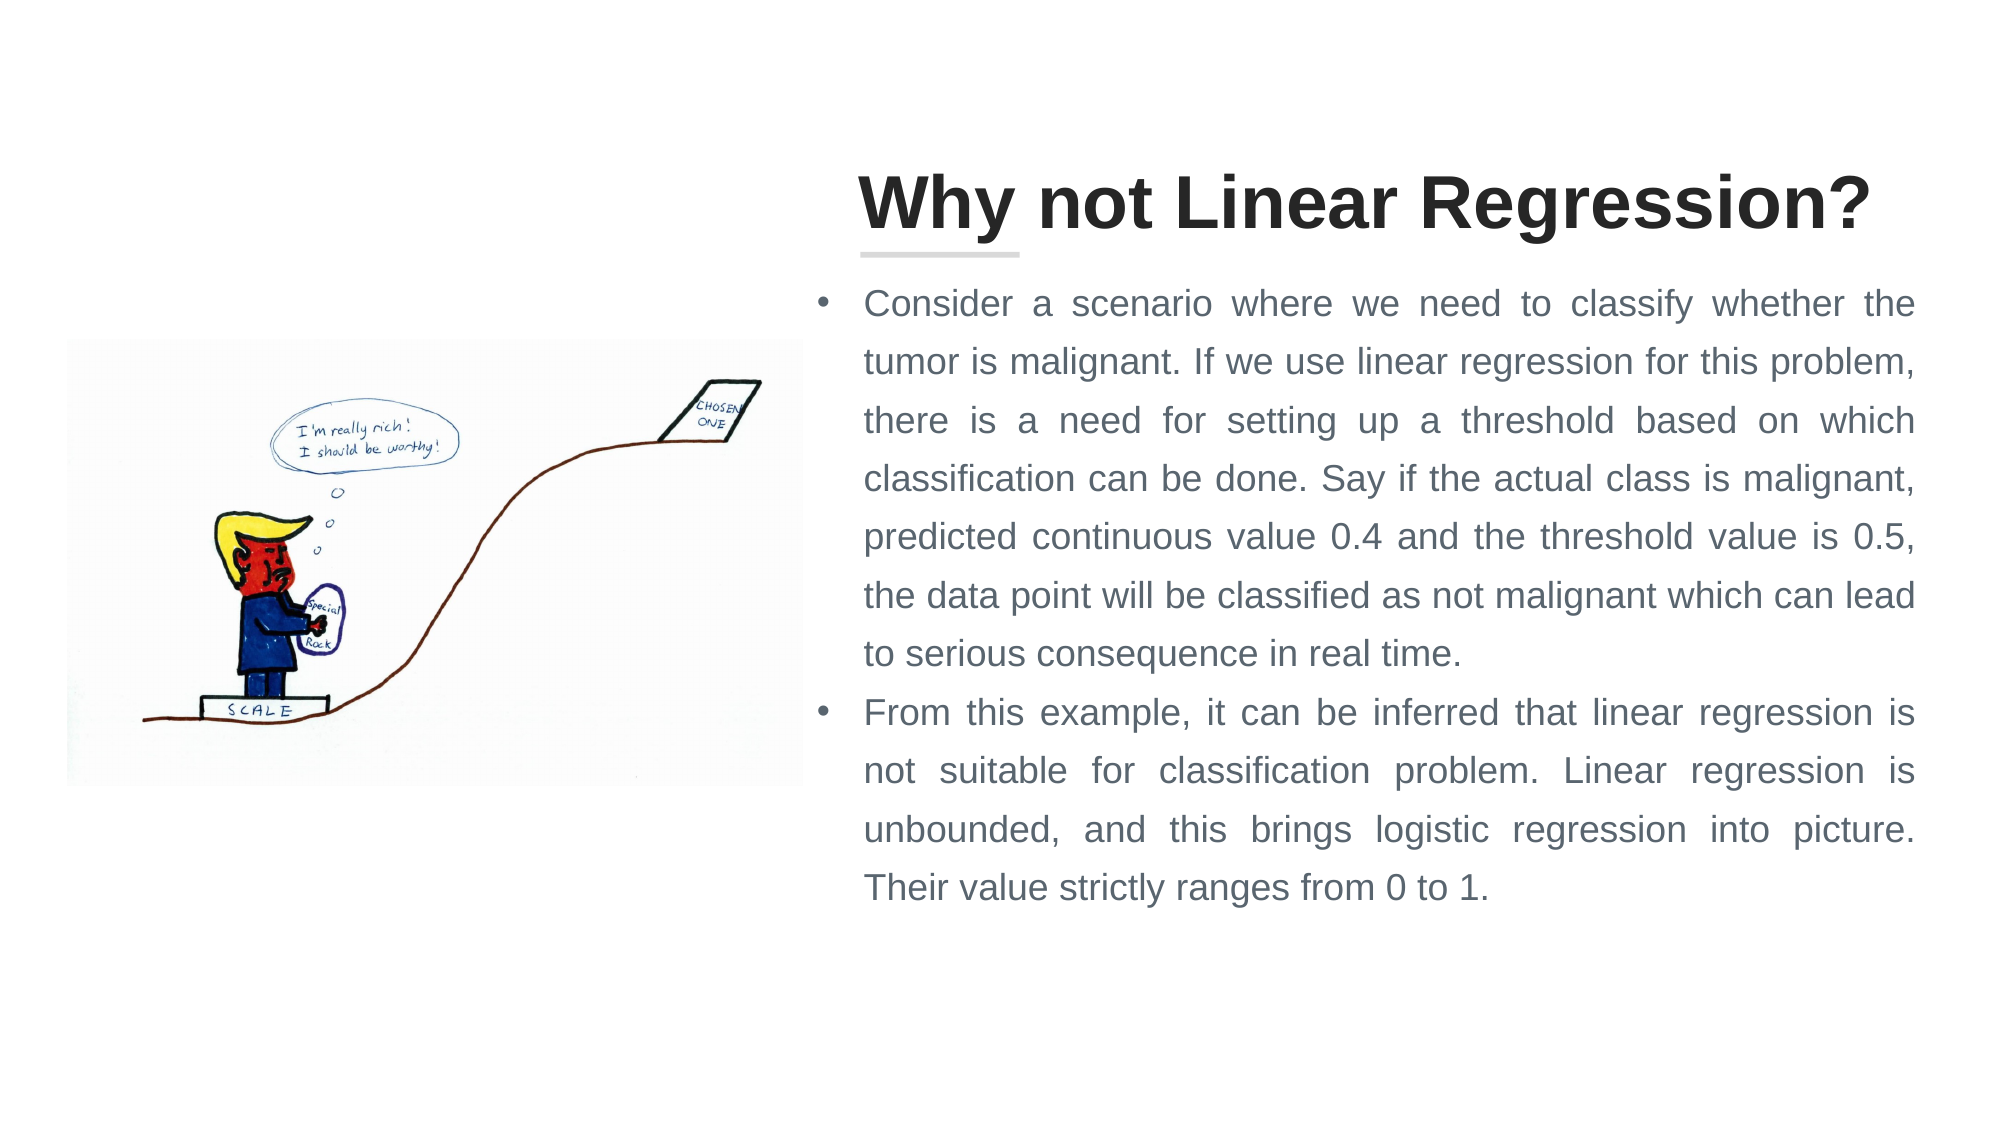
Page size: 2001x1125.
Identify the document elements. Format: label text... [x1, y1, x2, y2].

text_box Consider a scenario where we need to classify whether the tumor is malignant. If we use linear regression for this problem, there is a need for setting up a threshold based on which classification can be done. Say if the actual class is malignant, predicted continuous value 0.4 and the threshold value is 0.5, the data point will be classified as not malignant which can lead to serious consequence in real time. From this example, it can be inferred that linear regression is not suitable for classification problem. Linear regression is unbounded, and this brings logistic regression into picture. Their value strictly ranges from 0 to 1. [802, 257, 1931, 916]
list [67, 339, 803, 786]
text_box Why not Linear Regression? [843, 145, 1890, 251]
text_box [859, 251, 1021, 259]
